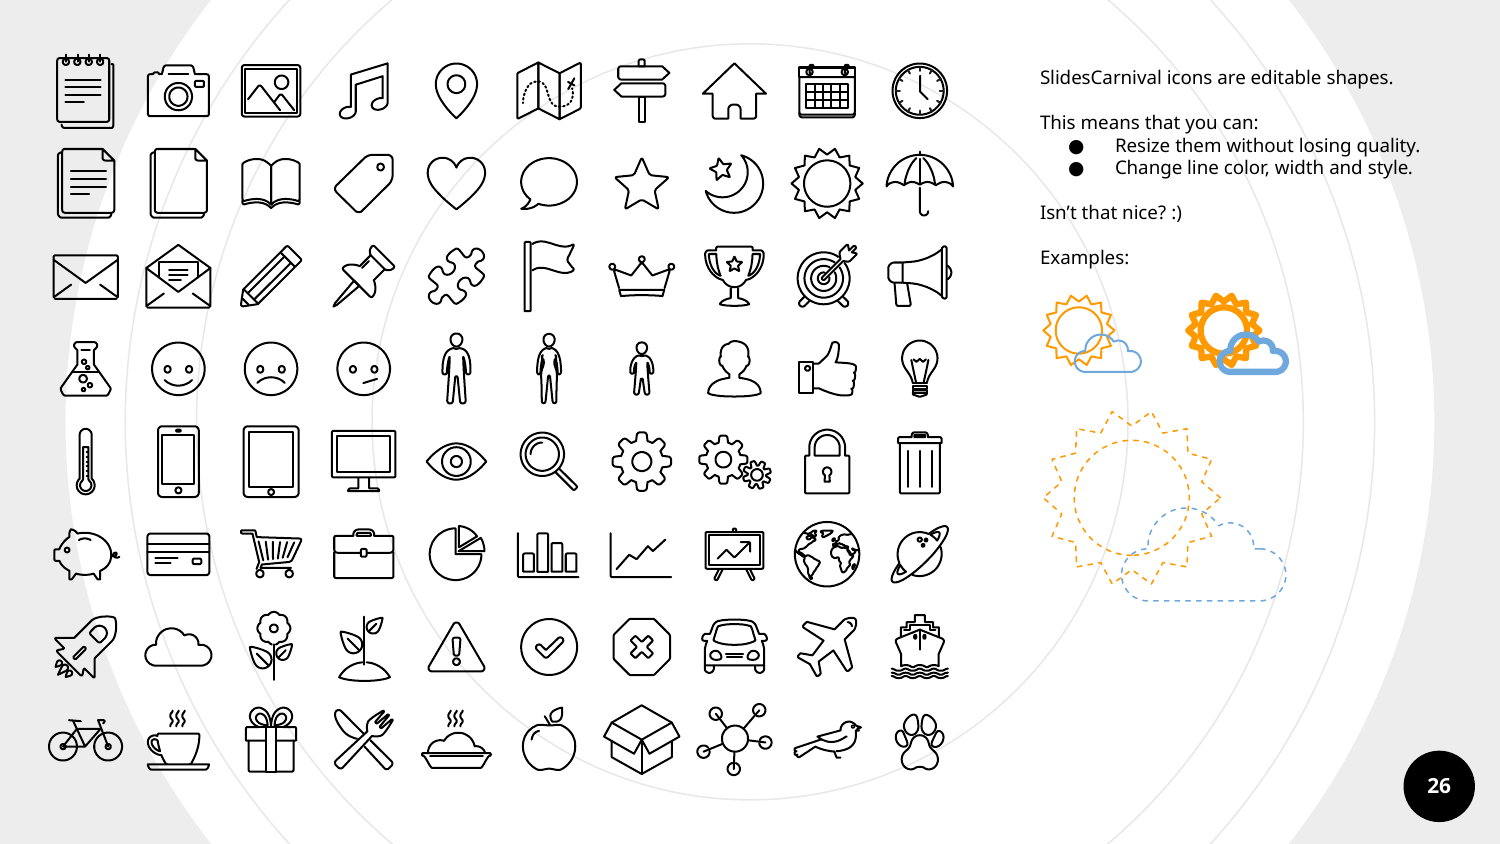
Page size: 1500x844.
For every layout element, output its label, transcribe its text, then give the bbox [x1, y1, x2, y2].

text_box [60, 341, 111, 396]
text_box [334, 709, 393, 770]
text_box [603, 705, 680, 775]
text_box SlidesCarnival icons are editable shapes. This means that you can: Resize them without losing quality. Change line color, width and style. Isn’t that nice? :) Examples: [1024, 51, 1451, 302]
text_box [147, 65, 210, 117]
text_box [333, 245, 395, 307]
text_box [891, 614, 949, 679]
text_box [245, 707, 297, 772]
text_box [799, 341, 857, 396]
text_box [897, 432, 942, 494]
slide_number ‹#› [1403, 750, 1475, 823]
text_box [76, 428, 95, 495]
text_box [333, 529, 394, 579]
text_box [1187, 295, 1260, 366]
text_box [705, 528, 764, 581]
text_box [705, 155, 764, 214]
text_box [704, 246, 764, 307]
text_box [794, 721, 862, 758]
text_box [48, 719, 123, 761]
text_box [442, 333, 471, 404]
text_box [147, 710, 210, 770]
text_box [799, 64, 856, 118]
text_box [1043, 295, 1115, 366]
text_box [630, 342, 654, 395]
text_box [331, 430, 396, 492]
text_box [244, 342, 298, 396]
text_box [697, 703, 772, 776]
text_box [794, 521, 860, 587]
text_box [516, 62, 582, 120]
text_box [699, 435, 771, 489]
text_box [892, 63, 948, 119]
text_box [886, 151, 954, 216]
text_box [56, 54, 114, 129]
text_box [338, 616, 391, 682]
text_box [891, 525, 949, 583]
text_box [895, 714, 944, 770]
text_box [517, 532, 579, 578]
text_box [53, 255, 118, 299]
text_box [536, 333, 562, 404]
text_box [797, 244, 857, 307]
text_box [421, 710, 492, 769]
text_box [701, 619, 768, 674]
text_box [613, 59, 670, 123]
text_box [151, 342, 205, 396]
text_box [54, 616, 117, 678]
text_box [429, 525, 485, 581]
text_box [241, 64, 301, 117]
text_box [57, 148, 115, 218]
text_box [240, 529, 302, 578]
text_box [337, 342, 391, 396]
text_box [520, 432, 578, 491]
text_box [54, 529, 120, 580]
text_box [524, 241, 574, 312]
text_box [797, 617, 857, 677]
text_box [426, 443, 487, 480]
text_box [901, 340, 938, 397]
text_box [888, 246, 952, 307]
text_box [609, 256, 675, 297]
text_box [150, 148, 208, 218]
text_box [249, 611, 293, 681]
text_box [147, 533, 210, 576]
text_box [610, 532, 672, 578]
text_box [791, 148, 863, 219]
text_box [1043, 411, 1221, 585]
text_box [146, 244, 211, 308]
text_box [242, 158, 300, 209]
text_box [522, 707, 576, 771]
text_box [240, 245, 302, 307]
